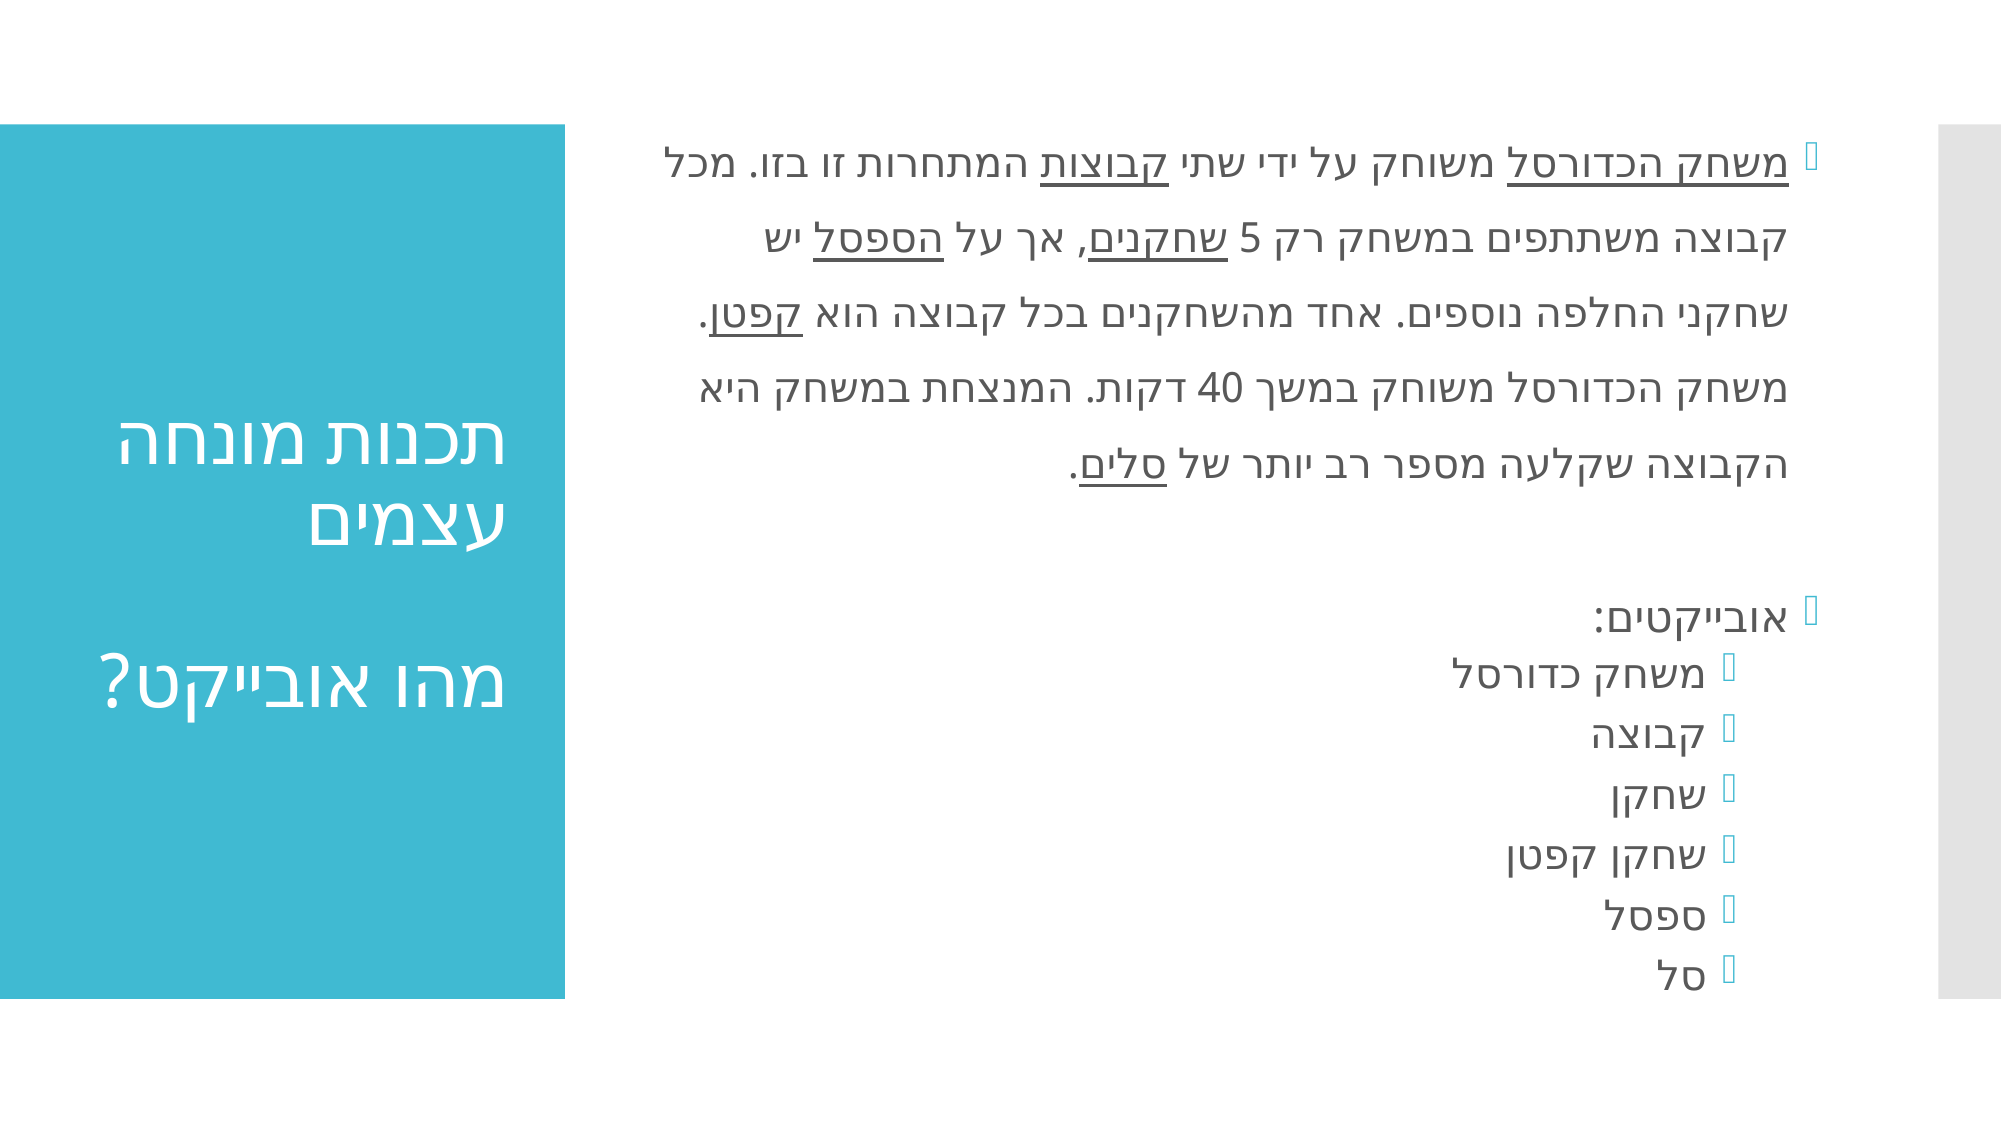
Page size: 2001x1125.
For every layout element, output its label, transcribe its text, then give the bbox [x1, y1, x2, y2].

list משחק הכדורסל משוחק על ידי שתי קבוצות המתחרות זו בזו. מכל קבוצה משתתפים במשחק רק 5 שחקנים, אך על הספסל יש שחקני החלפה נוספים. אחד מהשחקנים בכל קבוצה הוא קפטן. משחק הכדורסל משוחק במשך 40 דקות. המנצחת במשחק היא הקבוצה שקלעה מספר רב יותר של סלים. אובייקטים: משחק כדורסל קבוצה שחקן שחקן קפטן ספסל סל [634, 9, 1835, 1100]
title תכנות מונחה עצמים מהו אובייקט? [41, 184, 525, 940]
